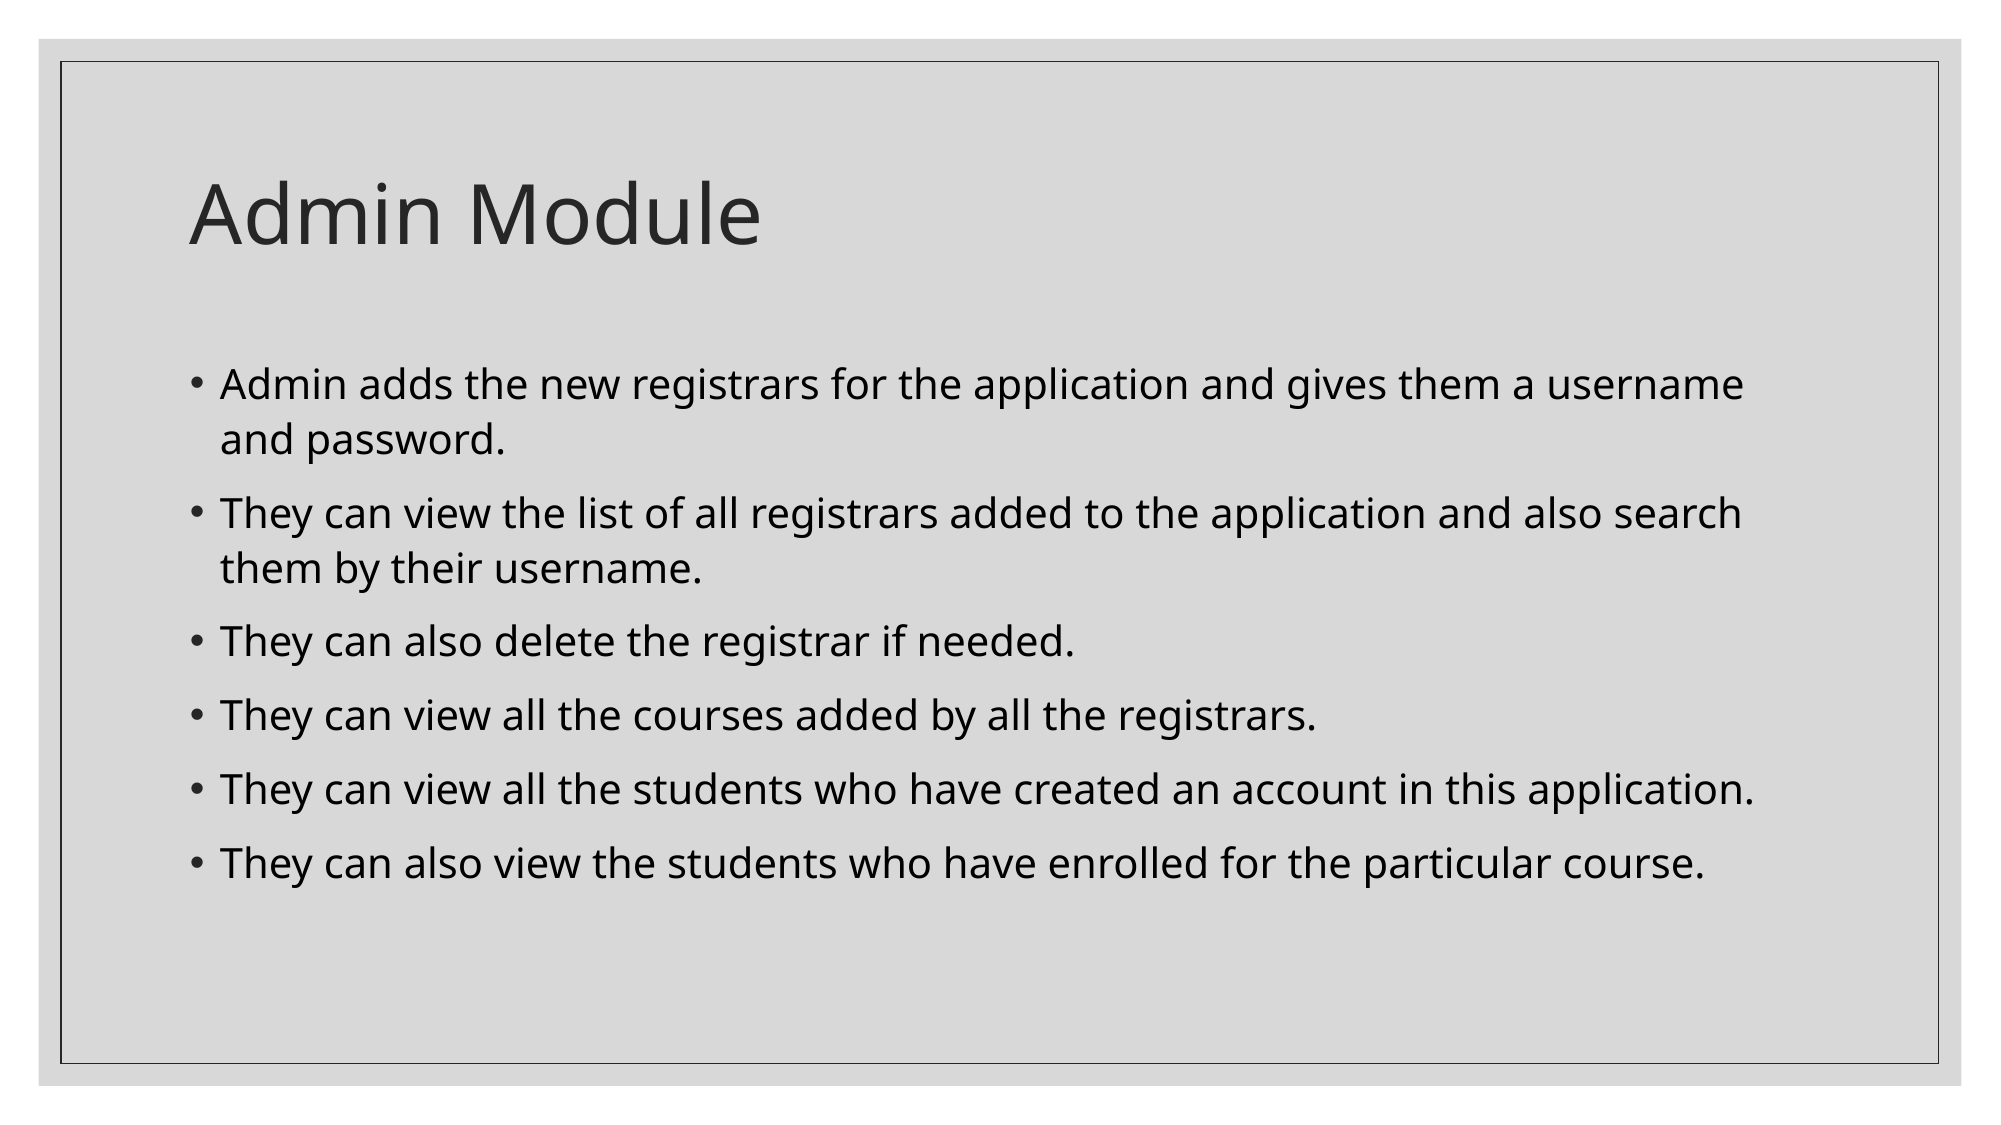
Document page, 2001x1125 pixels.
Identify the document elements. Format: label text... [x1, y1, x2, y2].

list Admin adds the new registrars for the application and gives them a username and password. They can view the list of all registrars added to the application and also search them by their username. They can also delete the registrar if needed. They can view all the courses added by all the registrars. They can view all the students who have created an account in this application. They can also view the students who have enrolled for the particular course. [174, 345, 1825, 977]
title Admin Module [174, 105, 1825, 331]
